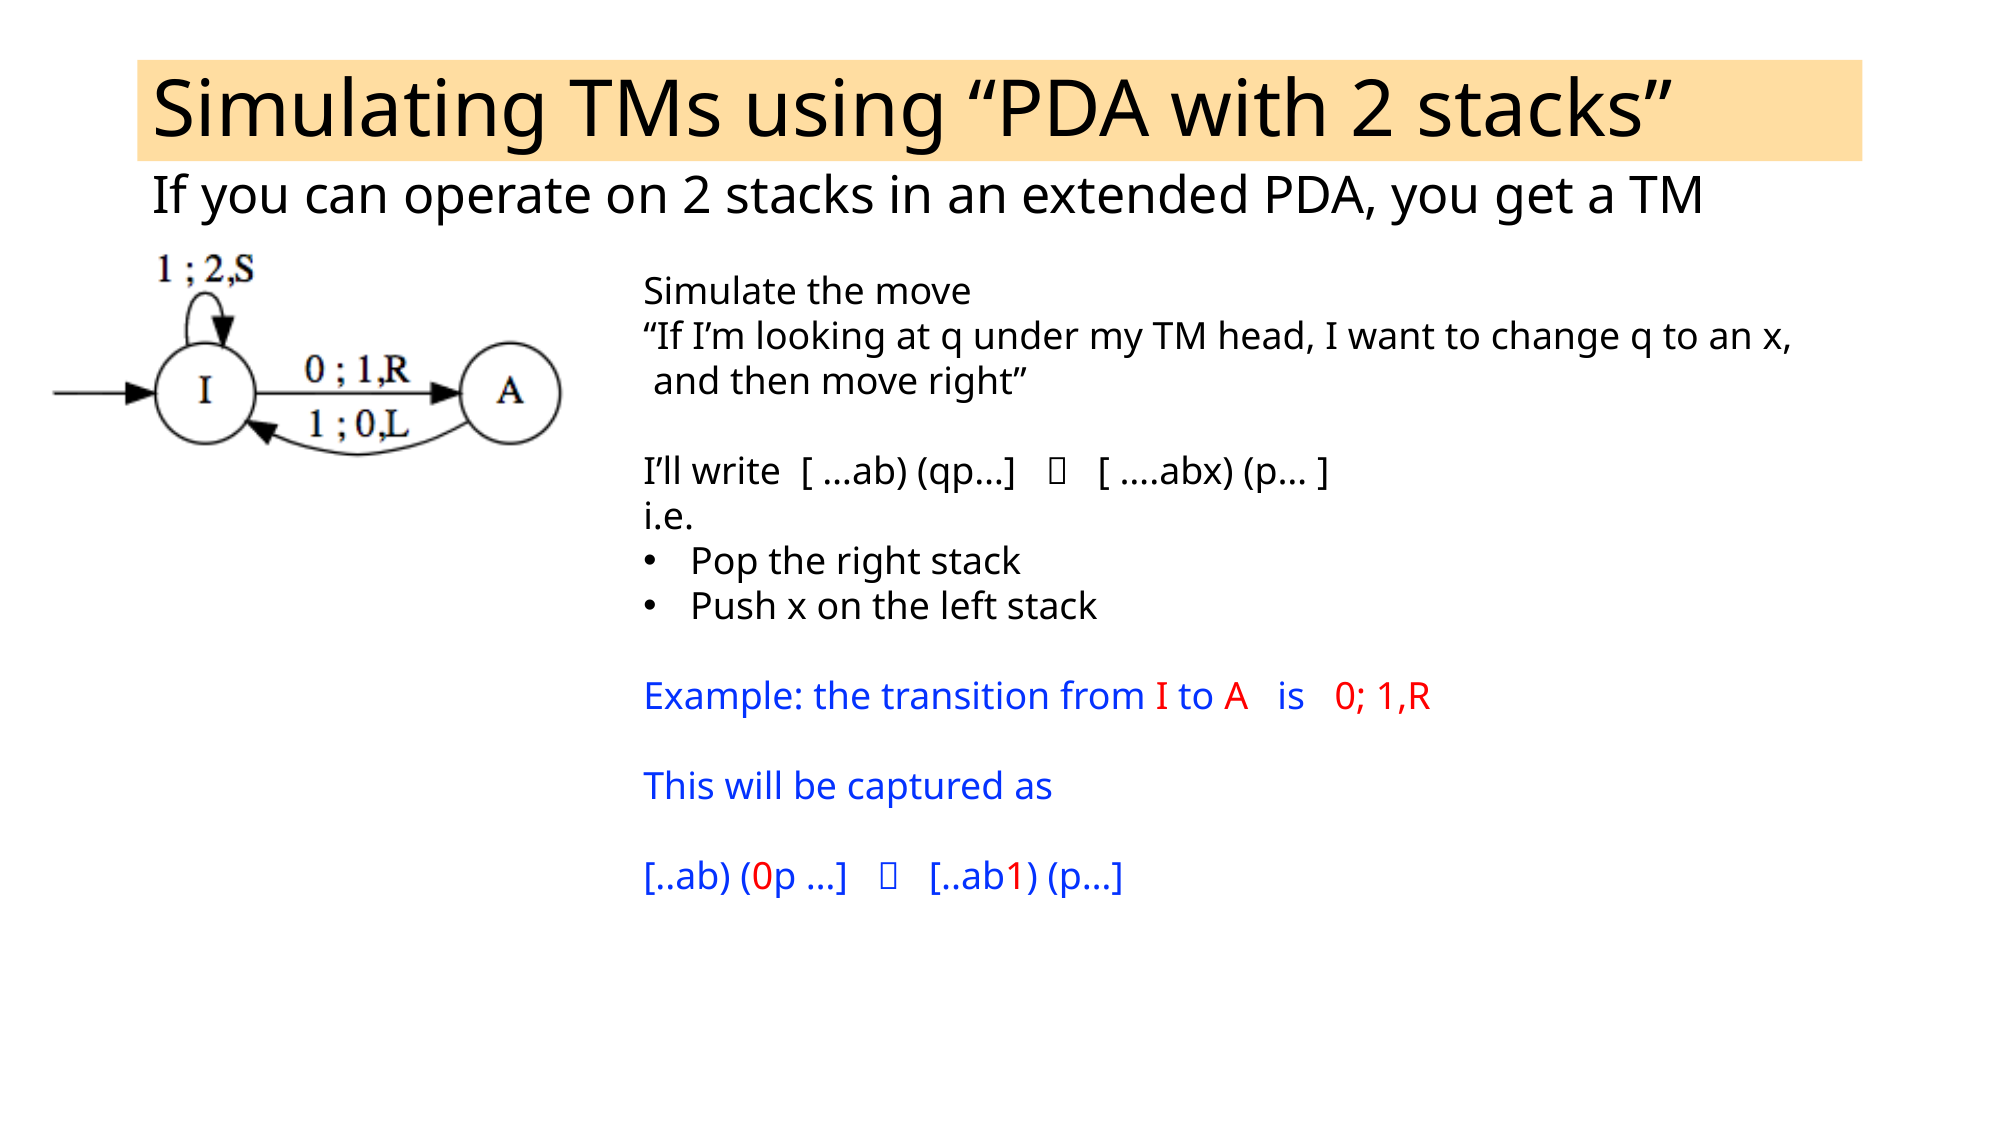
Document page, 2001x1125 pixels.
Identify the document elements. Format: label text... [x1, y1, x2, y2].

title Simulating TMs using “PDA with 2 stacks” [137, 59, 1863, 161]
list If you can operate on 2 stacks in an extended PDA, you get a TM [137, 161, 1863, 233]
text_box Simulate the move “If I’m looking at q under my TM head, I want to change q to an x, and then move right” I’ll write [ …ab) (qp…]  [ ….abx) (p… ] i.e. Pop the right stack Push x on the left stack Example: the transition from I to A is 0; 1,R This will be captured as [..ab) (0p …]  [..ab1) (p…] [628, 259, 1950, 995]
picture [30, 232, 599, 477]
